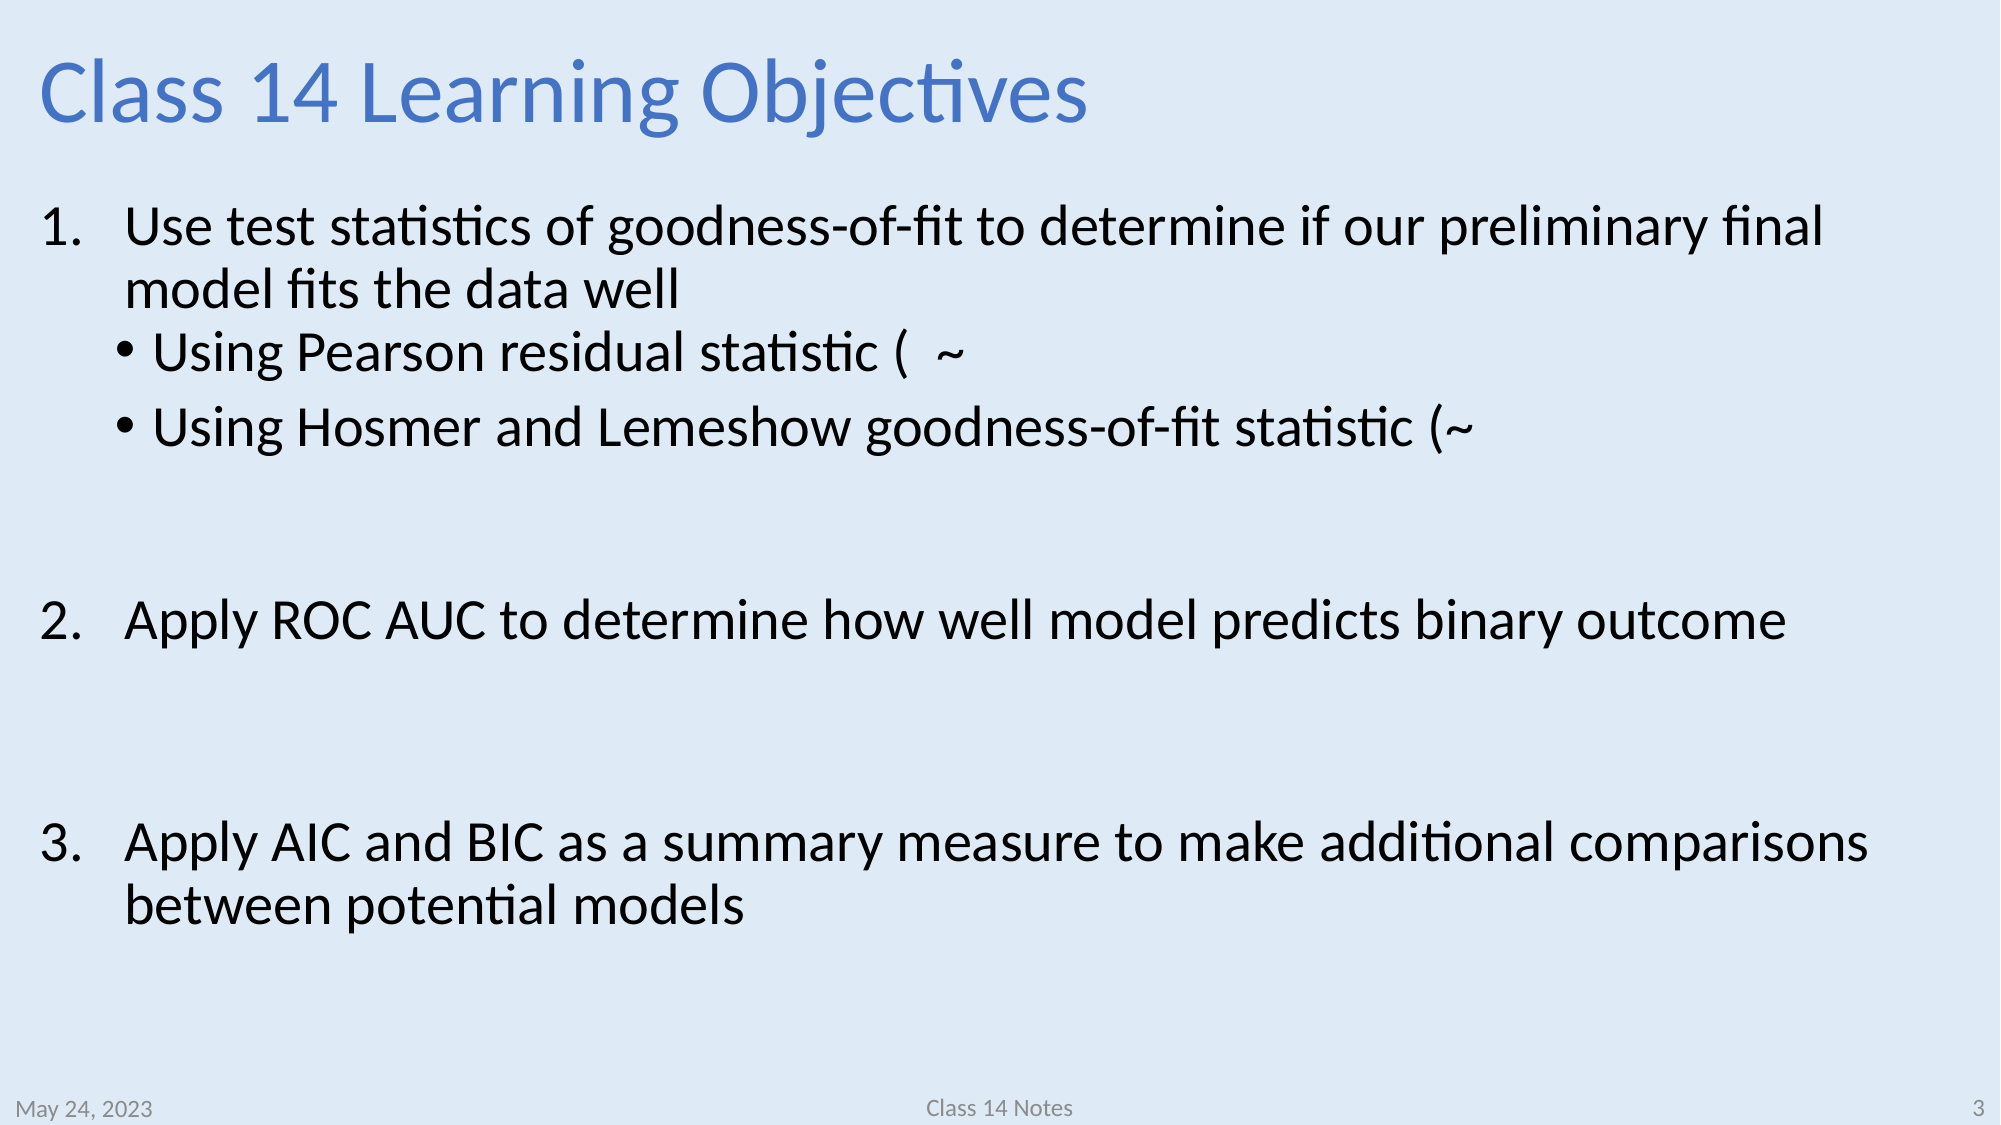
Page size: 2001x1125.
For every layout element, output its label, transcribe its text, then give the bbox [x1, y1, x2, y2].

slide_number 3 [1550, 1087, 2000, 1125]
footer Class 14 Notes [662, 1087, 1338, 1125]
title Class 14 Learning Objectives [24, 24, 1975, 163]
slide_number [0, 1090, 450, 1125]
